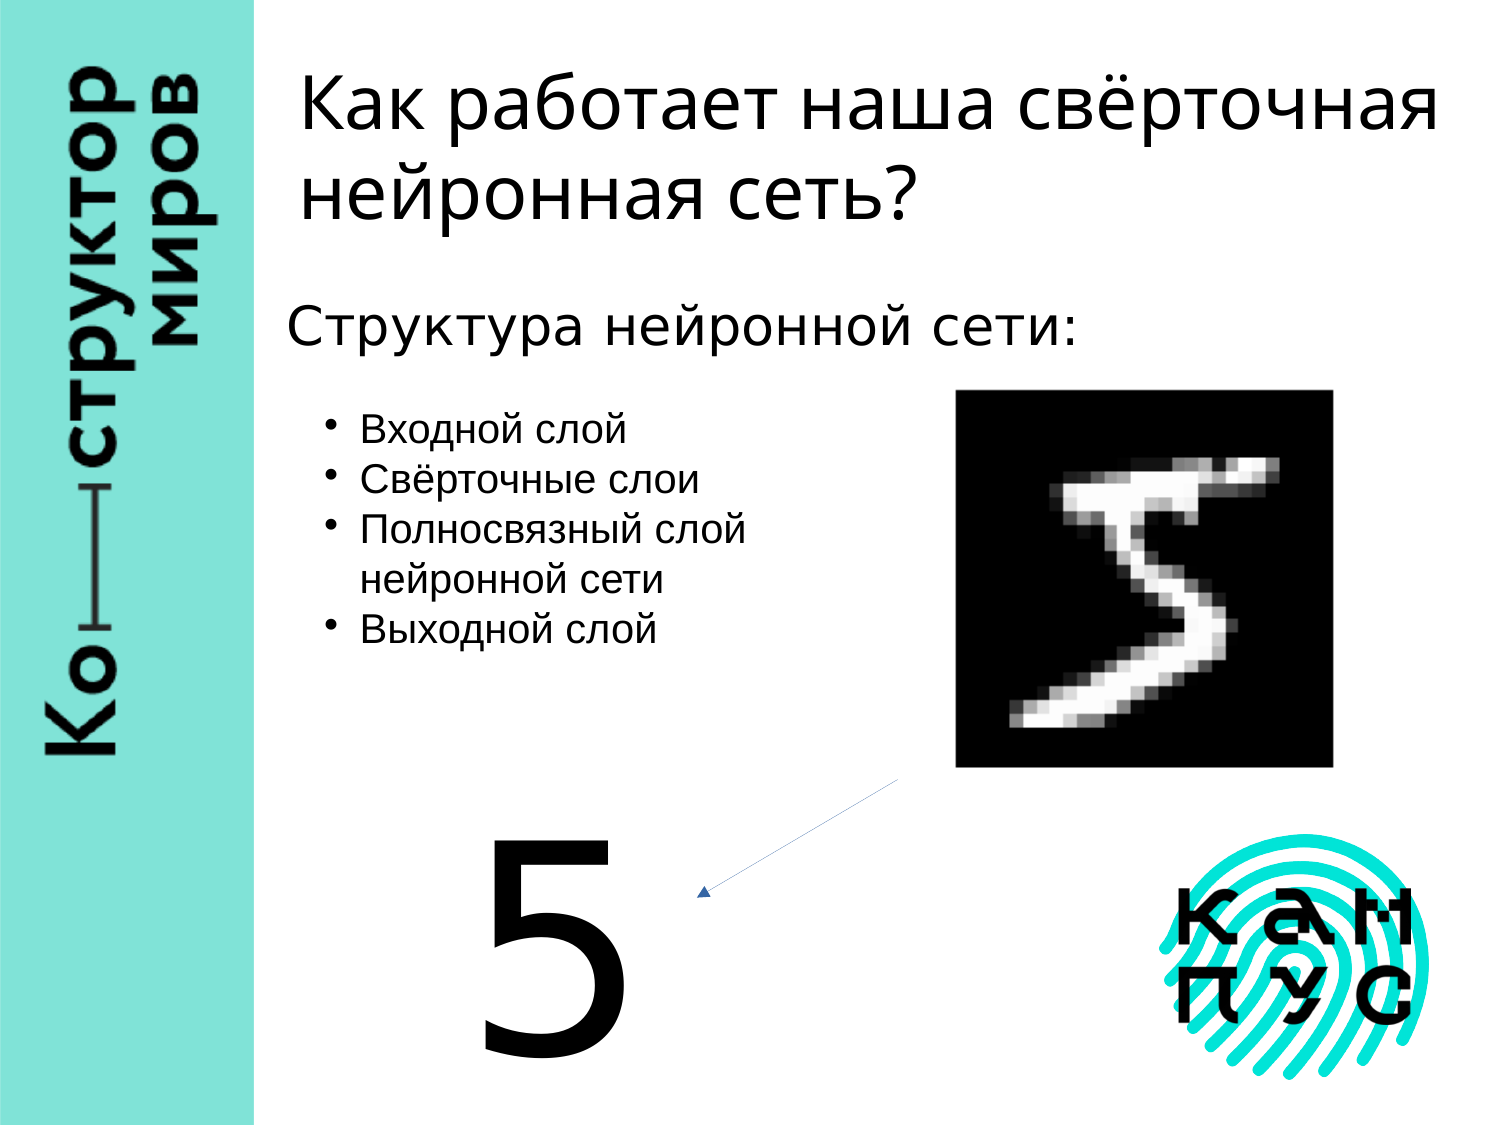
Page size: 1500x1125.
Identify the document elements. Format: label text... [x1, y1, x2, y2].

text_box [0, 0, 294, 1125]
text_box [696, 779, 898, 898]
text_box 5 [448, 754, 650, 1121]
text_box Как работает наша свёрточная нейронная сеть? [298, 47, 1465, 236]
text_box Структура нейронной сети: [298, 283, 1122, 364]
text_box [1159, 833, 1430, 1080]
picture [944, 380, 1344, 780]
text_box Входной слой Свёрточные слои Полносвязный слой нейронной сети Выходной слой [309, 394, 939, 660]
